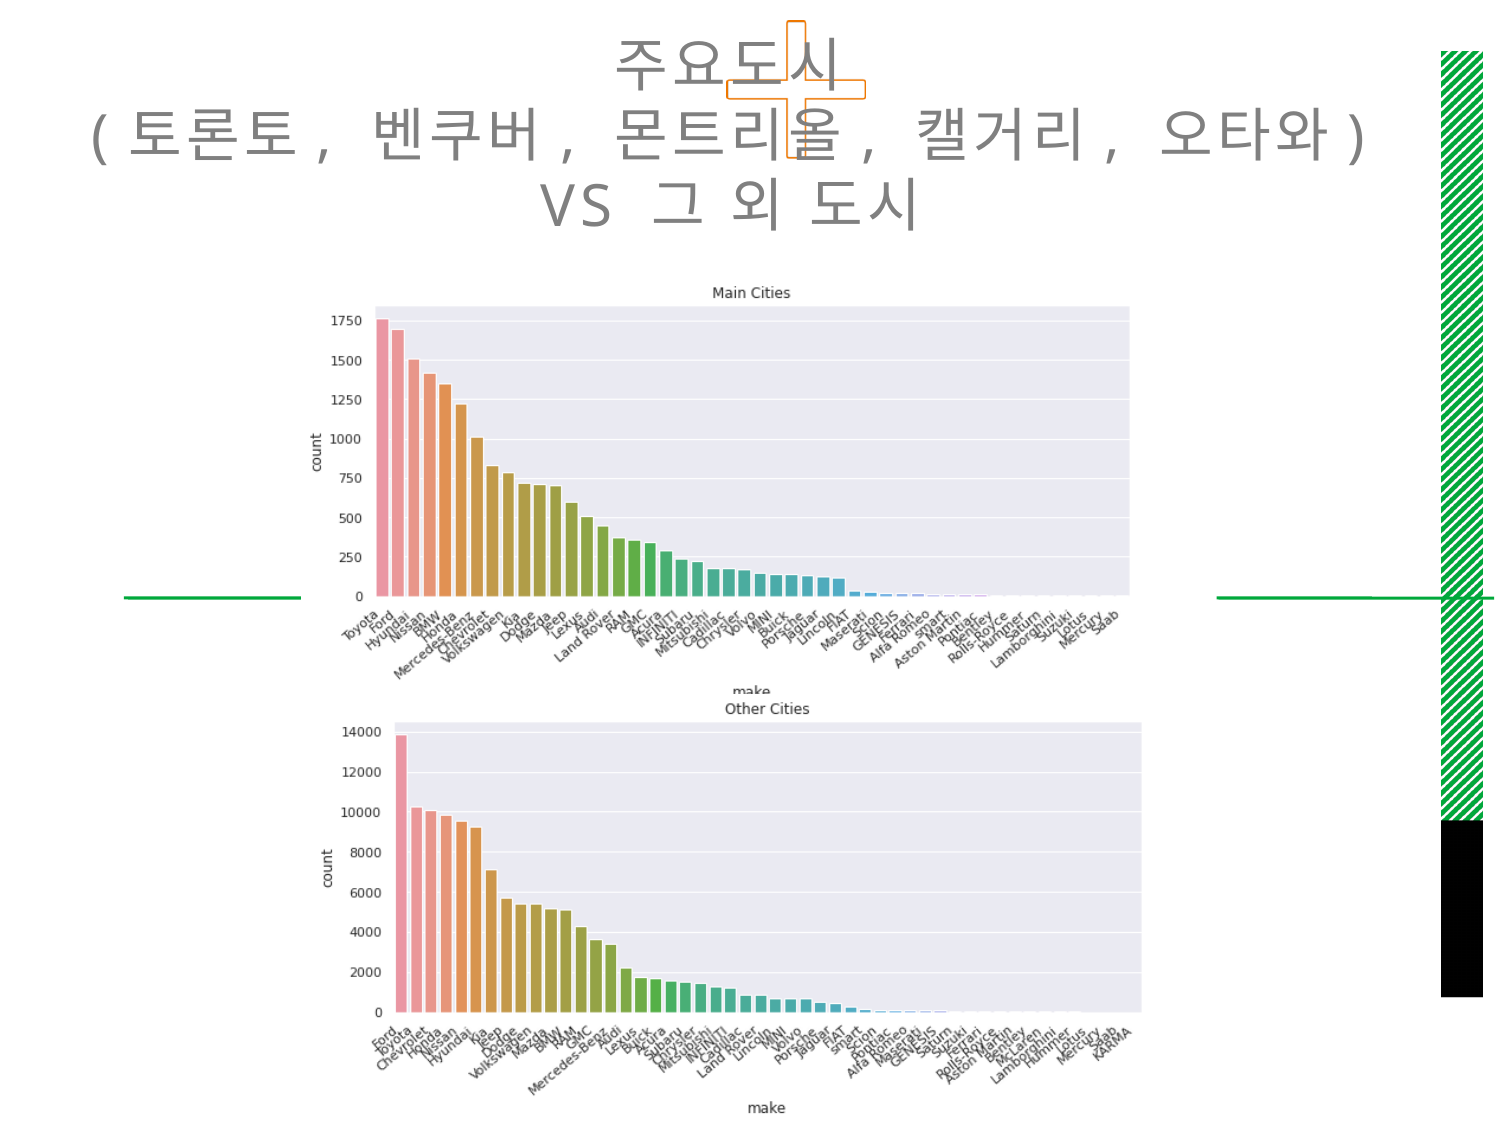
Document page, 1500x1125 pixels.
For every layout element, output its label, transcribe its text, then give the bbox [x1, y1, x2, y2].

picture [300, 278, 1150, 1125]
picture [1441, 48, 1483, 596]
title 주요도시 (토론토, 벤쿠버, 몬트리올, 캘거리, 오타와) VS 그 외 도시 [76, 12, 1386, 254]
picture [1441, 600, 1483, 1000]
